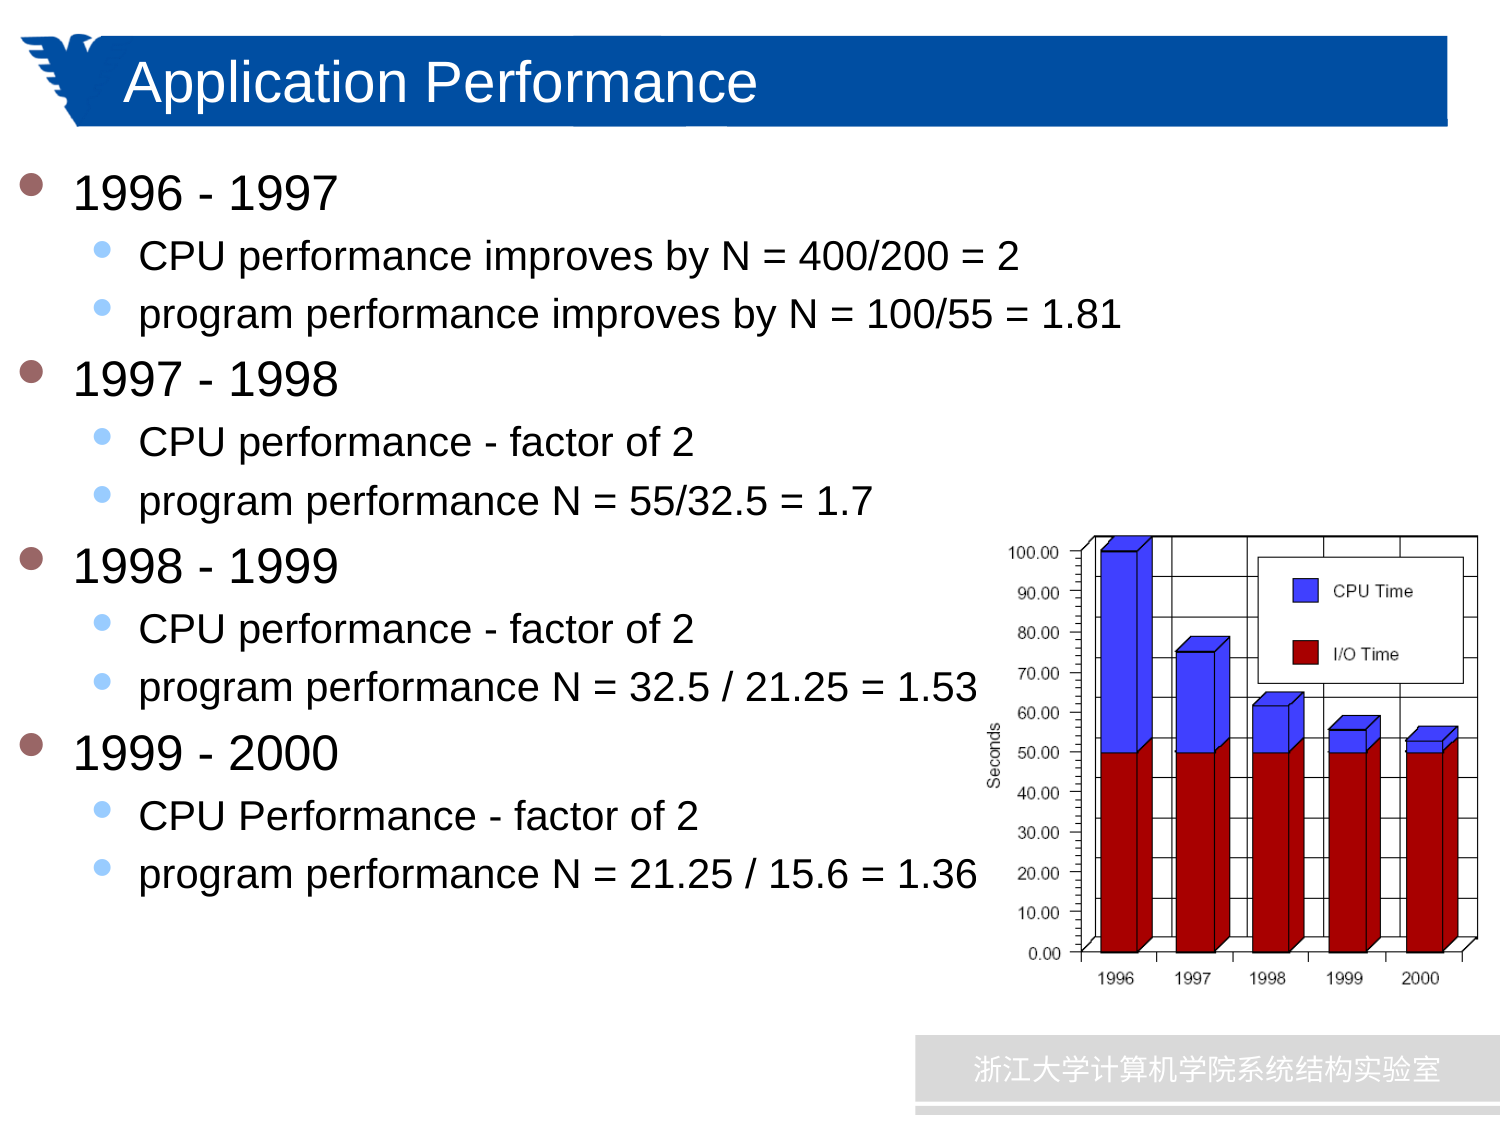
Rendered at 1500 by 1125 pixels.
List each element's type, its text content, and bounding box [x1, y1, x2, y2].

picture [976, 514, 1500, 1008]
picture [5, 19, 148, 127]
title Application Performance [108, 38, 1406, 121]
list 1996 - 1997 CPU performance improves by N = 400/200 = 2 program performance improves by N = 100/55 = 1.81 1997 - 1998 CPU performance - factor of 2 program performance N = 55/32.5 = 1.7 1998 - 1999 CPU performance - factor of 2 program performance N = 32.5 / 21.25 = 1.53 1999 - 2000 CPU Performance - factor of 2 program performance N = 21.25 / 15.6 = 1.36 [1, 152, 1302, 878]
